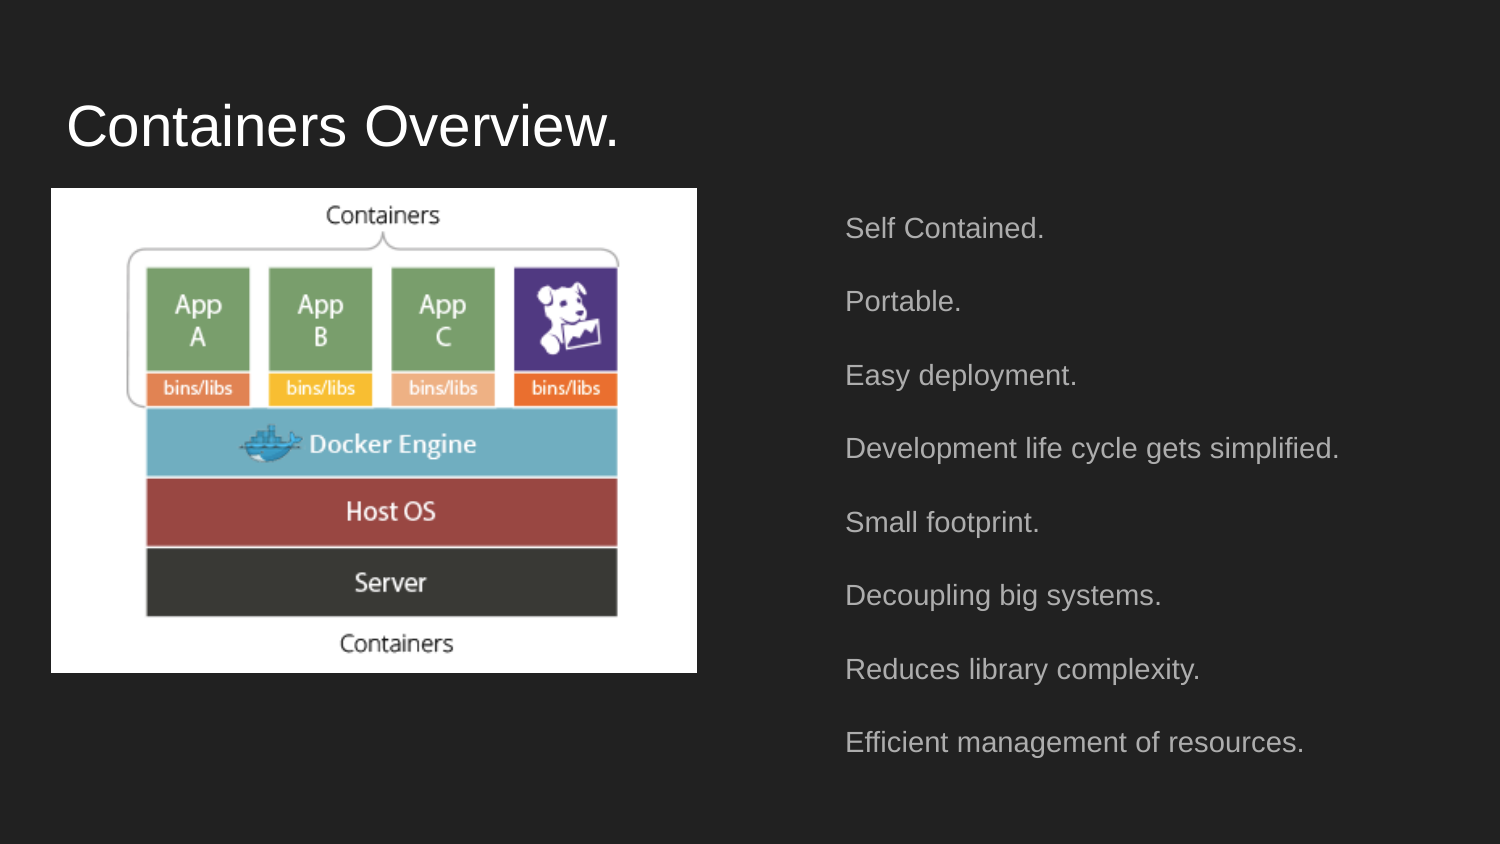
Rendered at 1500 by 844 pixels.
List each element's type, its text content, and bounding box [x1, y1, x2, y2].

title Containers Overview. [51, 72, 1449, 167]
picture [50, 188, 697, 673]
list Self Contained. Portable. Easy deployment. Development life cycle gets simplified. Small footprint. Decoupling big systems. Reduces library complexity. Efficient management of resources. [792, 189, 1449, 750]
